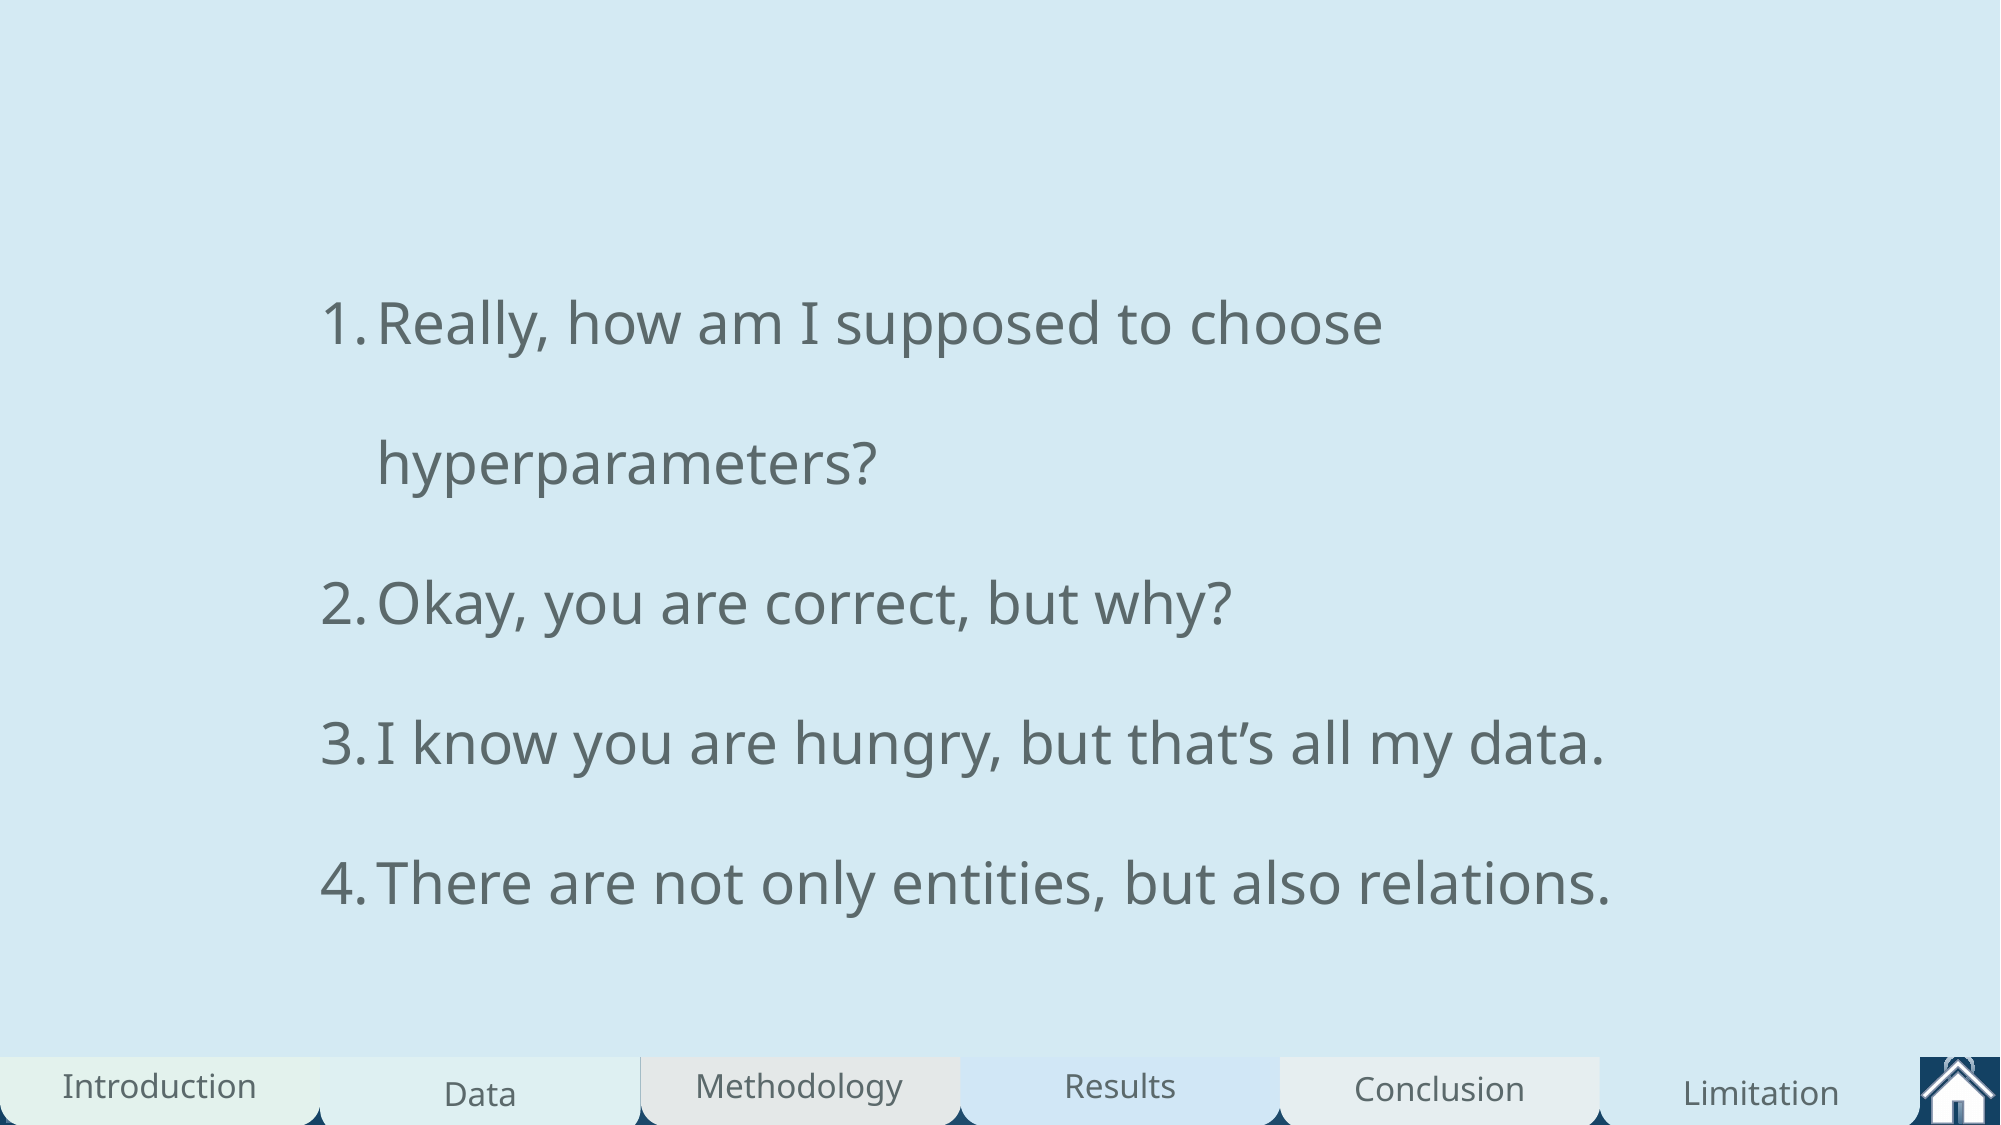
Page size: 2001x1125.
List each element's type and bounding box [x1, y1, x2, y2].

text_box [0, 0, 2000, 1125]
